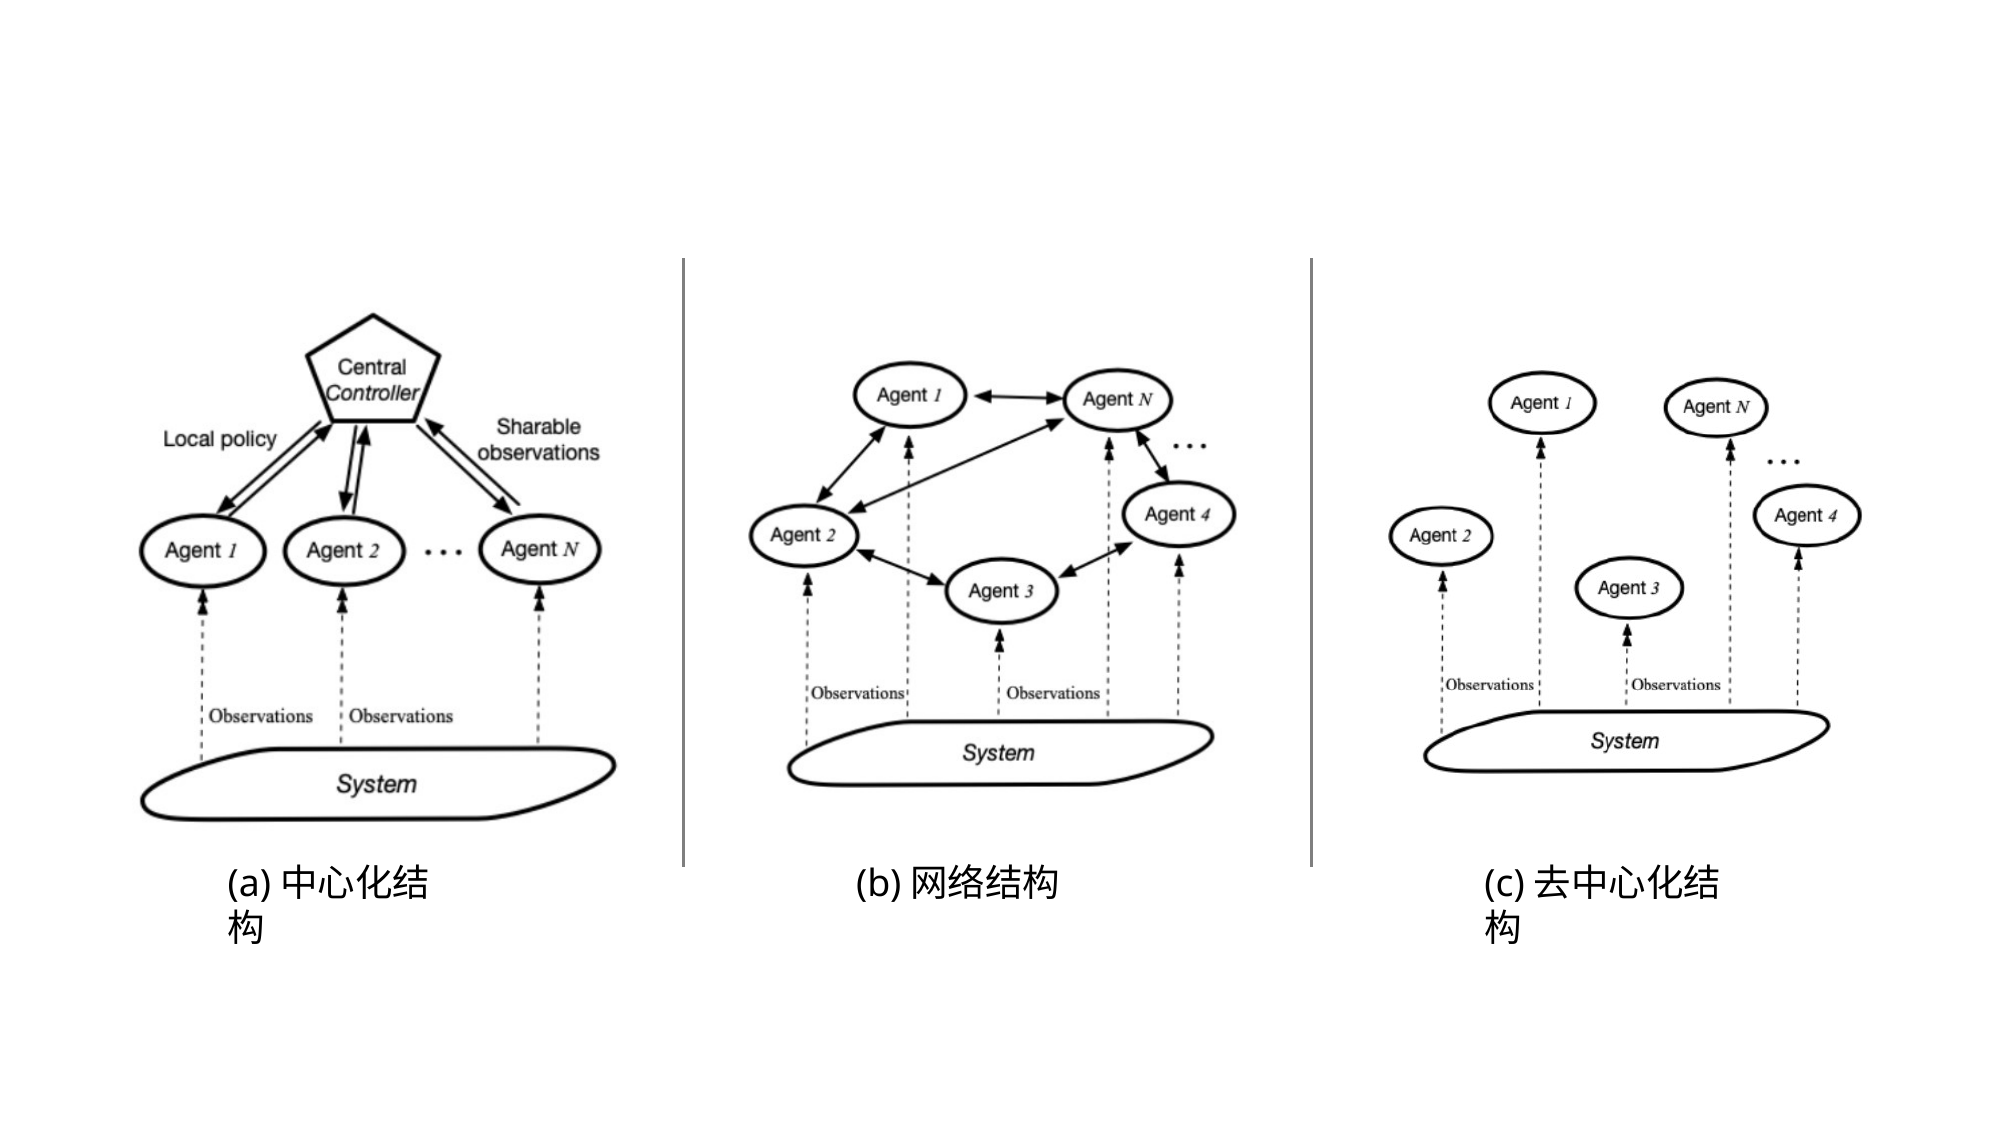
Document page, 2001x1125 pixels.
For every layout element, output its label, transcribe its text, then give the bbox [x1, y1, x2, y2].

text_box (c)去中心化结构 [1469, 851, 1763, 956]
picture [79, 272, 657, 852]
text_box (b)网络结构 [841, 851, 1108, 911]
text_box (a)中心化结构 [212, 852, 480, 956]
picture [707, 325, 1288, 799]
picture [1338, 325, 1916, 799]
